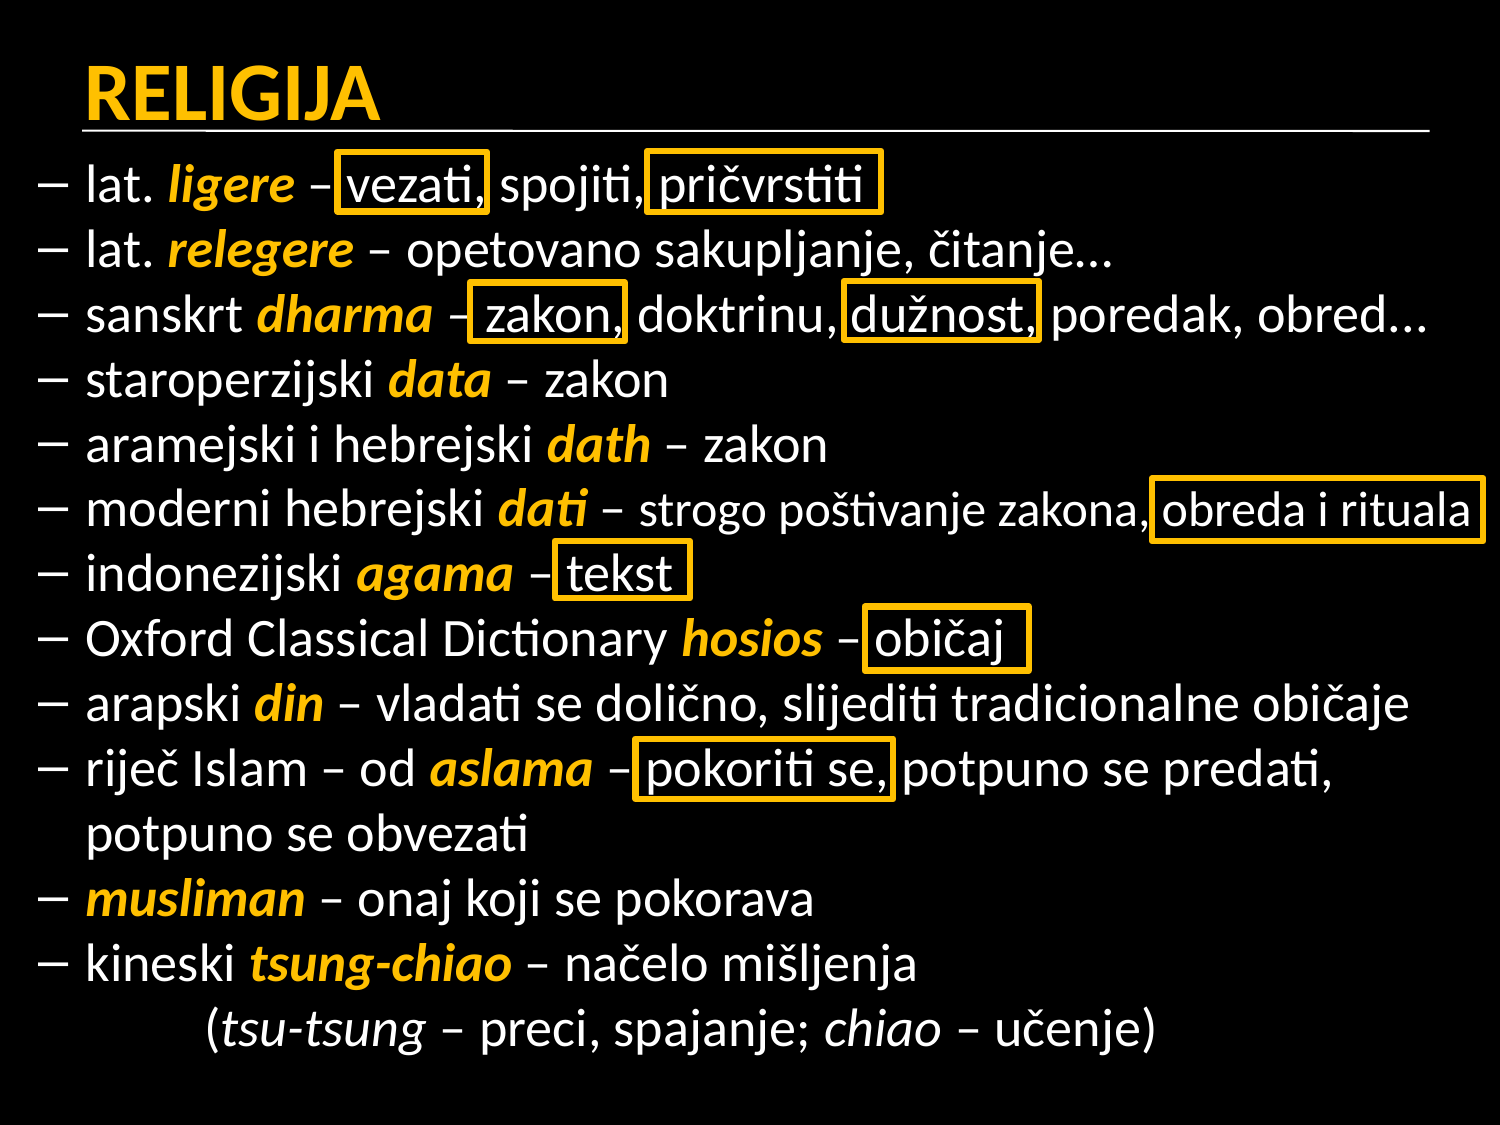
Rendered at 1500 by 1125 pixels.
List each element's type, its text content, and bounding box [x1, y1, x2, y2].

text_box [633, 737, 895, 801]
text_box [553, 539, 692, 600]
text_box [1150, 476, 1485, 543]
text_box [645, 149, 883, 214]
text_box [335, 150, 489, 214]
text_box [863, 605, 1031, 673]
text_box RELIGIJA [70, 33, 1489, 140]
text_box lat. ligere – vezati, spojiti, pričvrstiti lat. relegere – opetovano sakupljanje, čitanje… sanskrt dharma – zakon, doktrinu, dužnost, poredak, obred... staroperzijski data – zakon aramejski i hebrejski dath – zakon moderni hebrejski dati – strogo poštivanje zakona, obreda i rituala indonezijski agama – tekst Oxford Classical Dictionary hosios – običaj arapski din – vladati se dolično, slijediti tradicionalne običaje riječ Islam – od aslama – pokoriti se, potpuno se predati, potpuno se obvezati musliman – onaj koji se pokorava kineski tsung-chiao – načelo mišljenja (tsu-tsung – preci, spajanje; chiao – učenje) [23, 140, 1489, 1090]
text_box [468, 280, 627, 343]
text_box [842, 279, 1041, 342]
